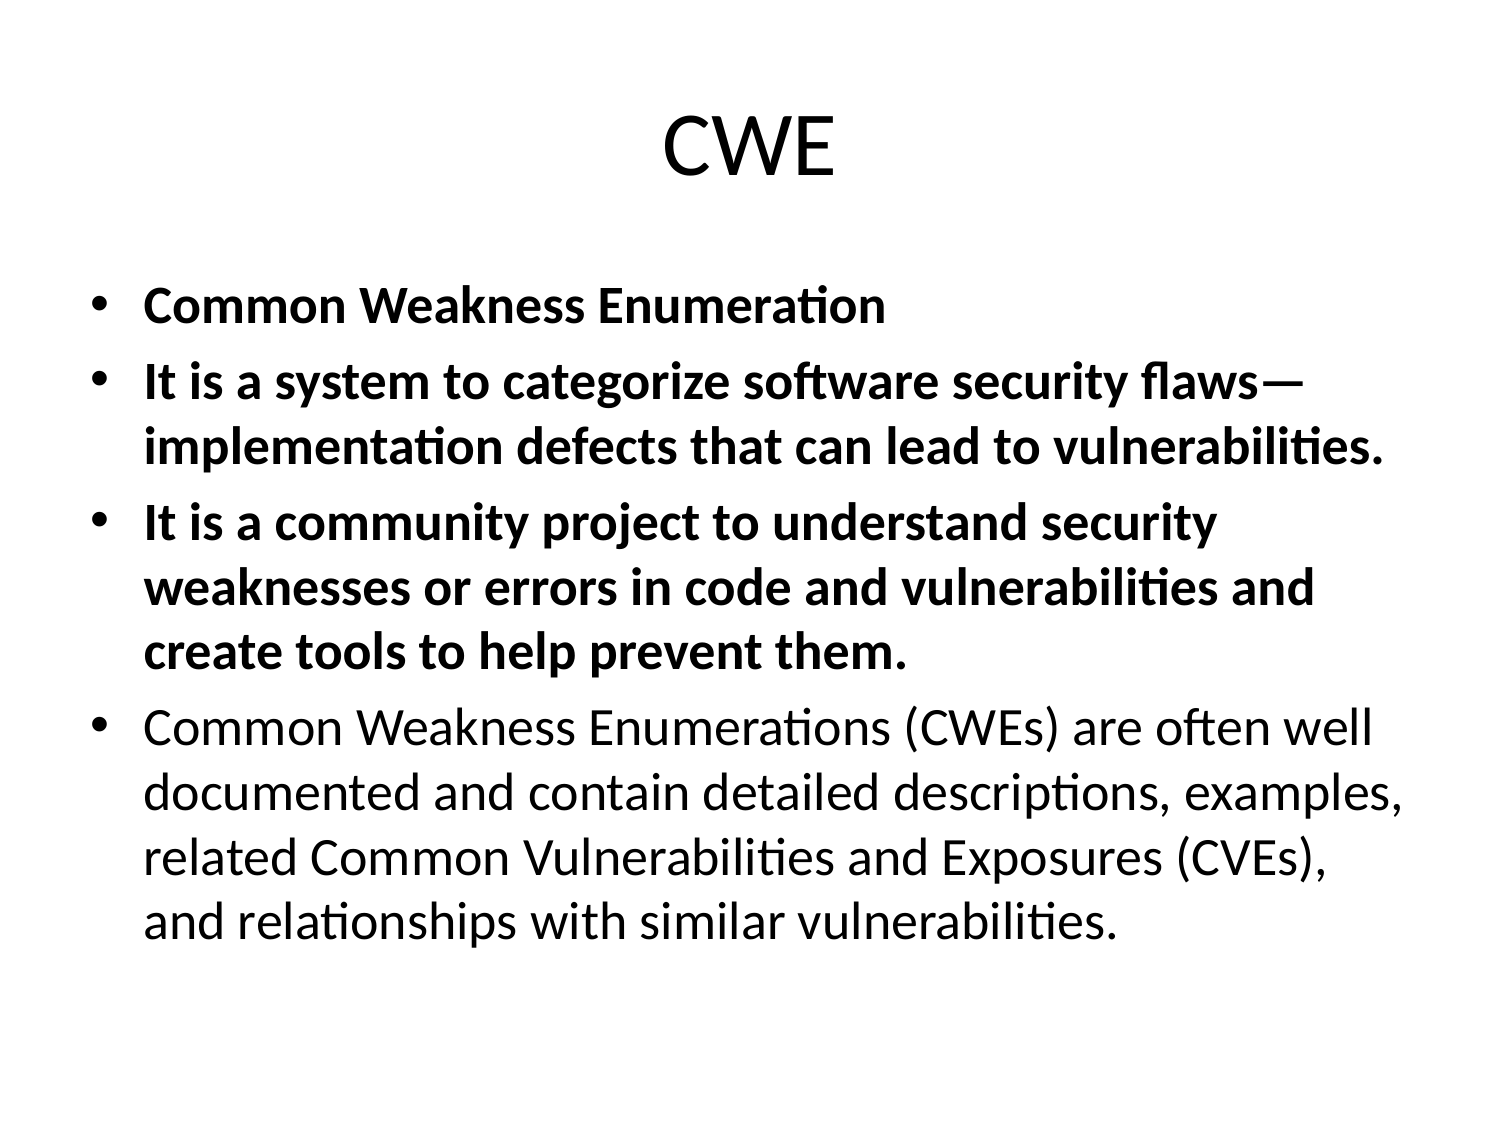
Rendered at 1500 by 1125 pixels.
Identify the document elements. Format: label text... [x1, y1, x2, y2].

list Common Weakness Enumeration It is a system to categorize software security flaws—implementation defects that can lead to vulnerabilities. It is a community project to understand security weaknesses or errors in code and vulnerabilities and create tools to help prevent them. Common Weakness Enumerations (CWEs) are often well documented and contain detailed descriptions, examples, related Common Vulnerabilities and Exposures (CVEs), and relationships with similar vulnerabilities. [75, 262, 1425, 1005]
title CWE [75, 45, 1425, 233]
